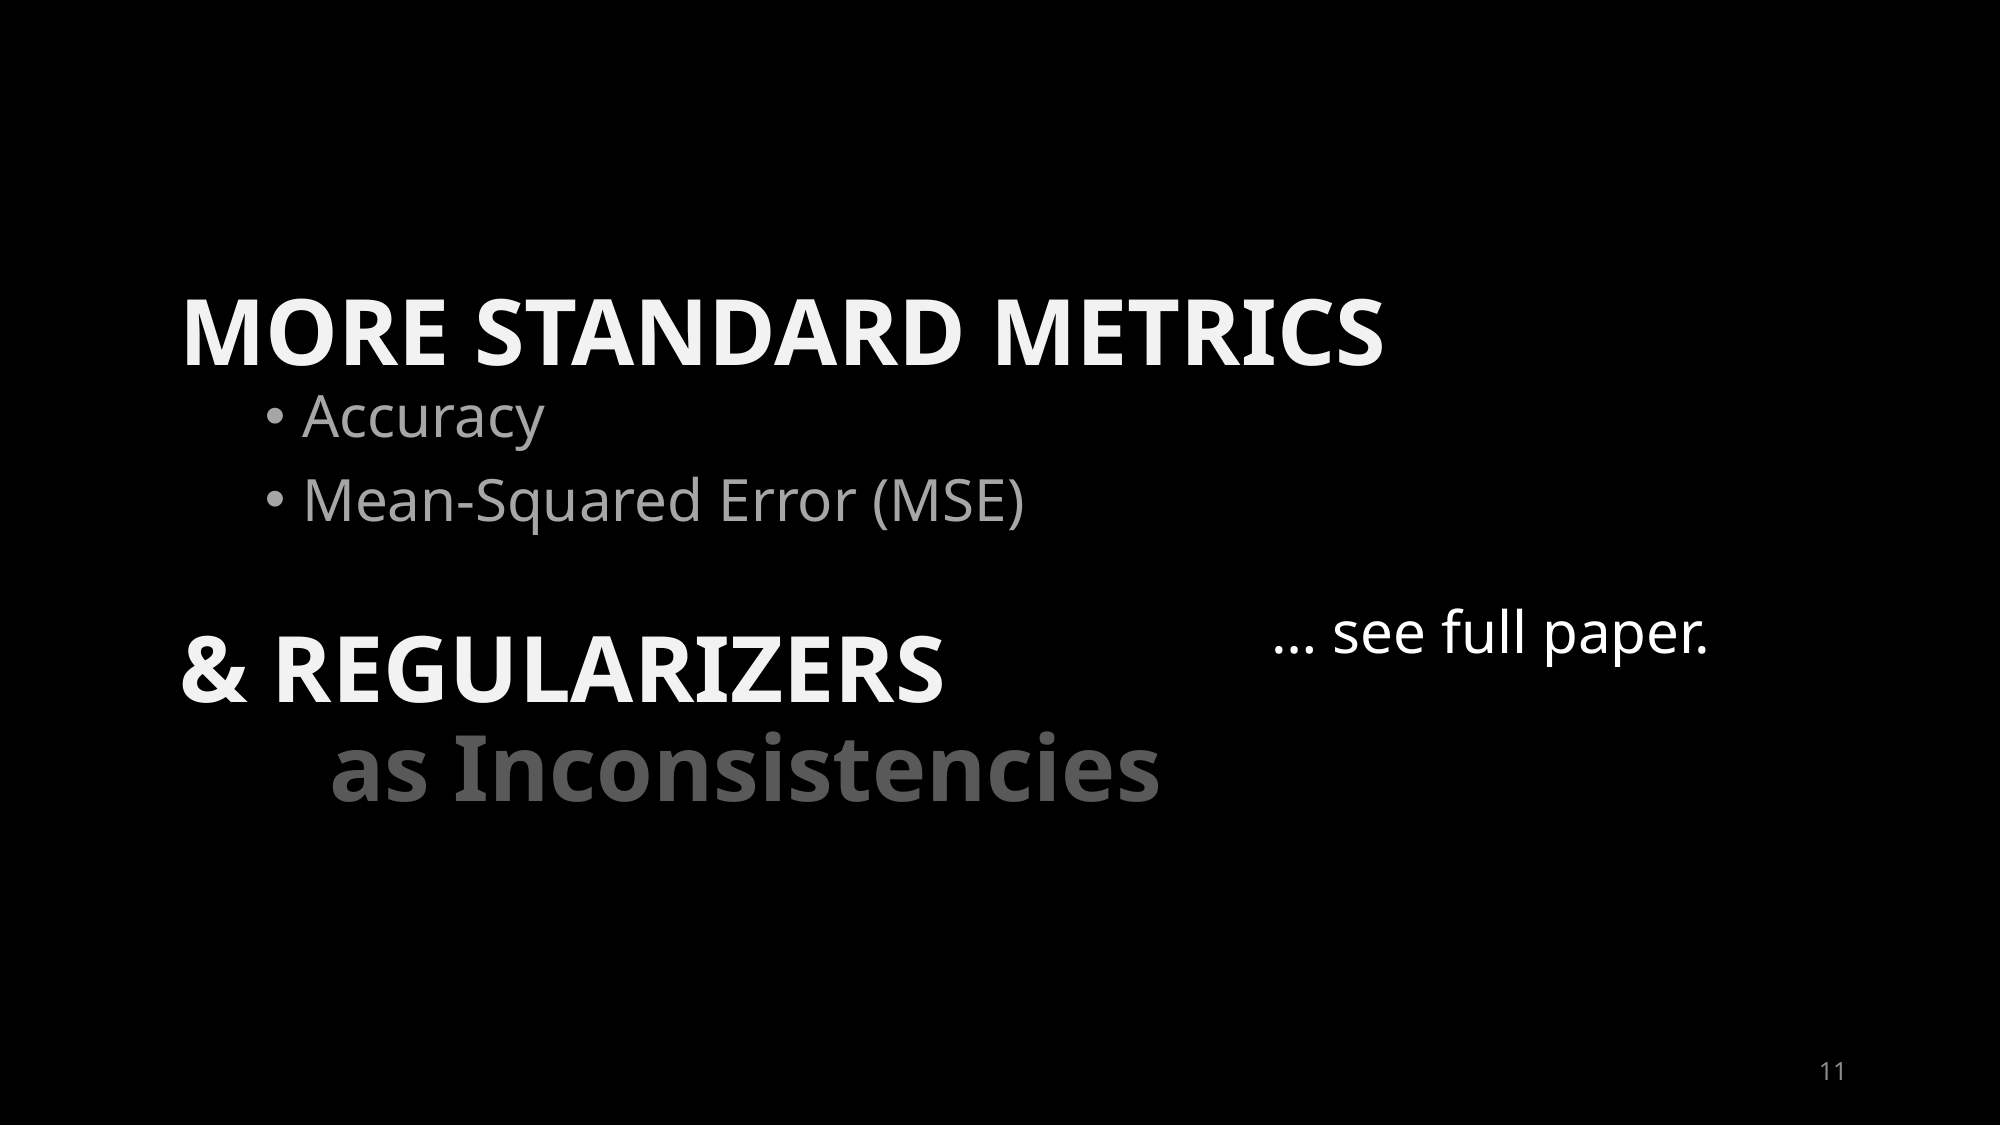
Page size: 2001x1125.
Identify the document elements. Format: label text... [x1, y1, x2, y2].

text_box … see full paper. [1256, 596, 1789, 689]
slide_number 11 [1412, 1042, 1863, 1103]
list Accuracy Mean-Squared Error (MSE) [249, 379, 1257, 580]
title MORE STANDARD METRICS & REGULARIZERS as Inconsistencies [164, 262, 1773, 846]
